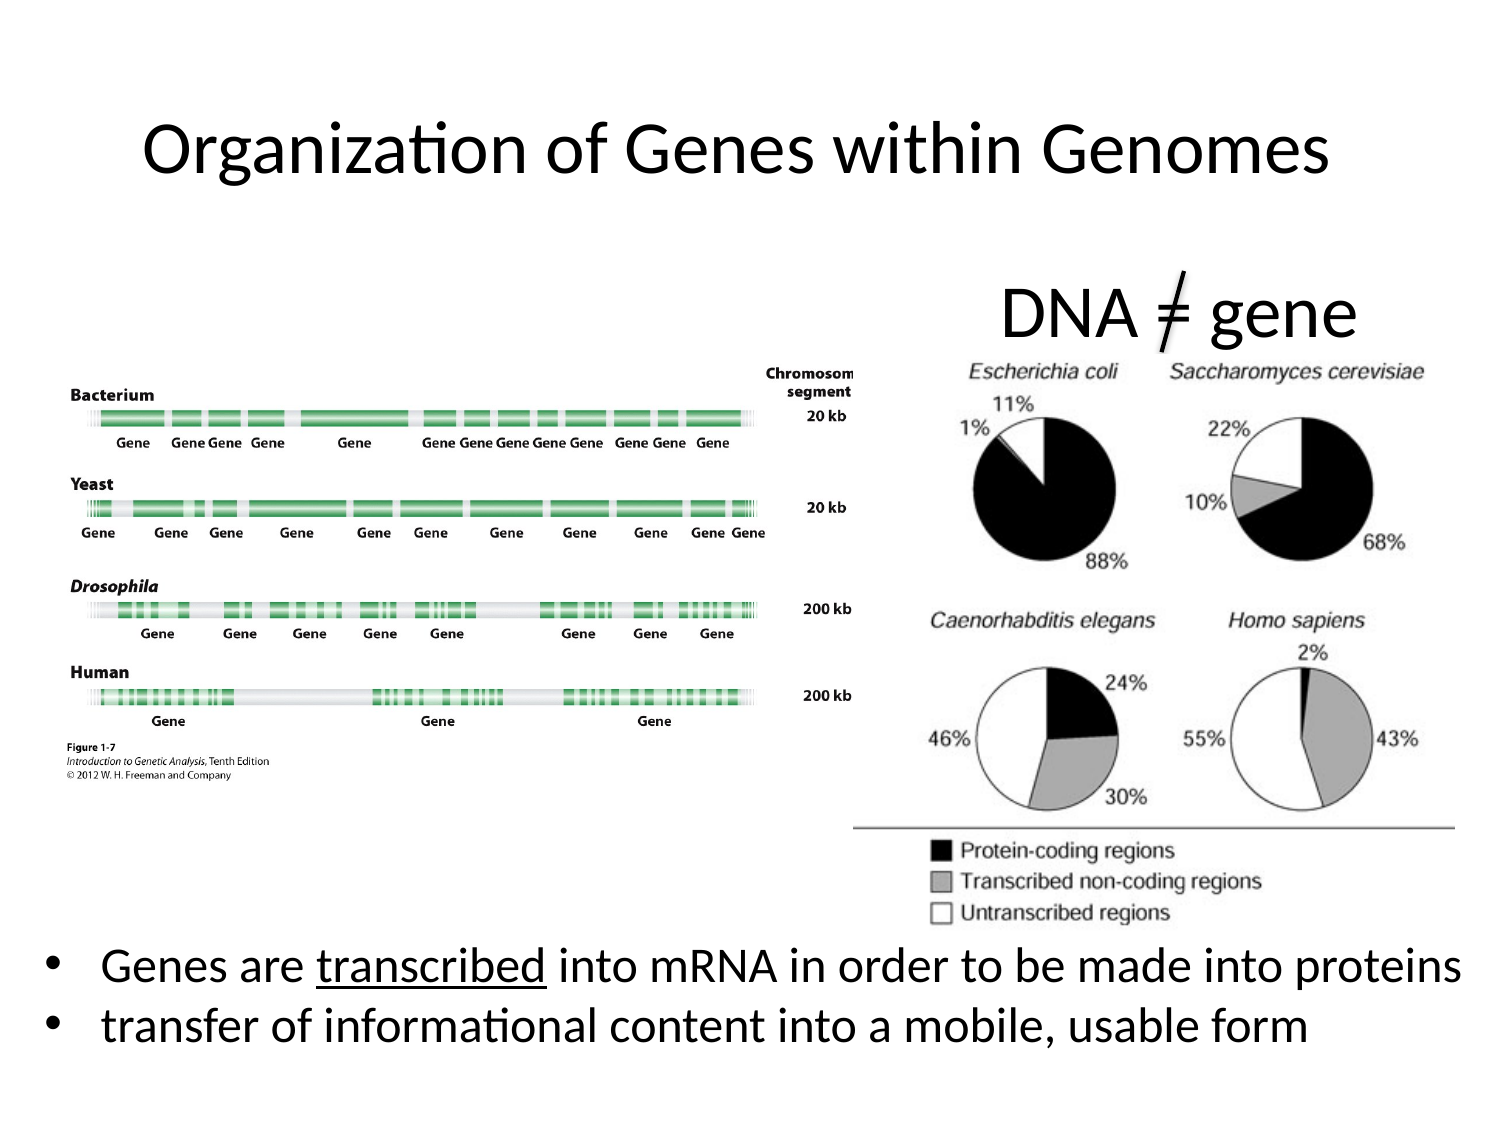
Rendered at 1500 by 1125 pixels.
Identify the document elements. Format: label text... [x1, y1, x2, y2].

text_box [1161, 270, 1185, 353]
picture [62, 354, 1455, 945]
text_box DNA = gene [985, 254, 1374, 353]
title Organization of Genes within Genomes [62, 50, 1413, 238]
text_box Genes are transcribed into mRNA in order to be made into proteins transfer of informational content into a mobile, usable form [29, 924, 1478, 1060]
